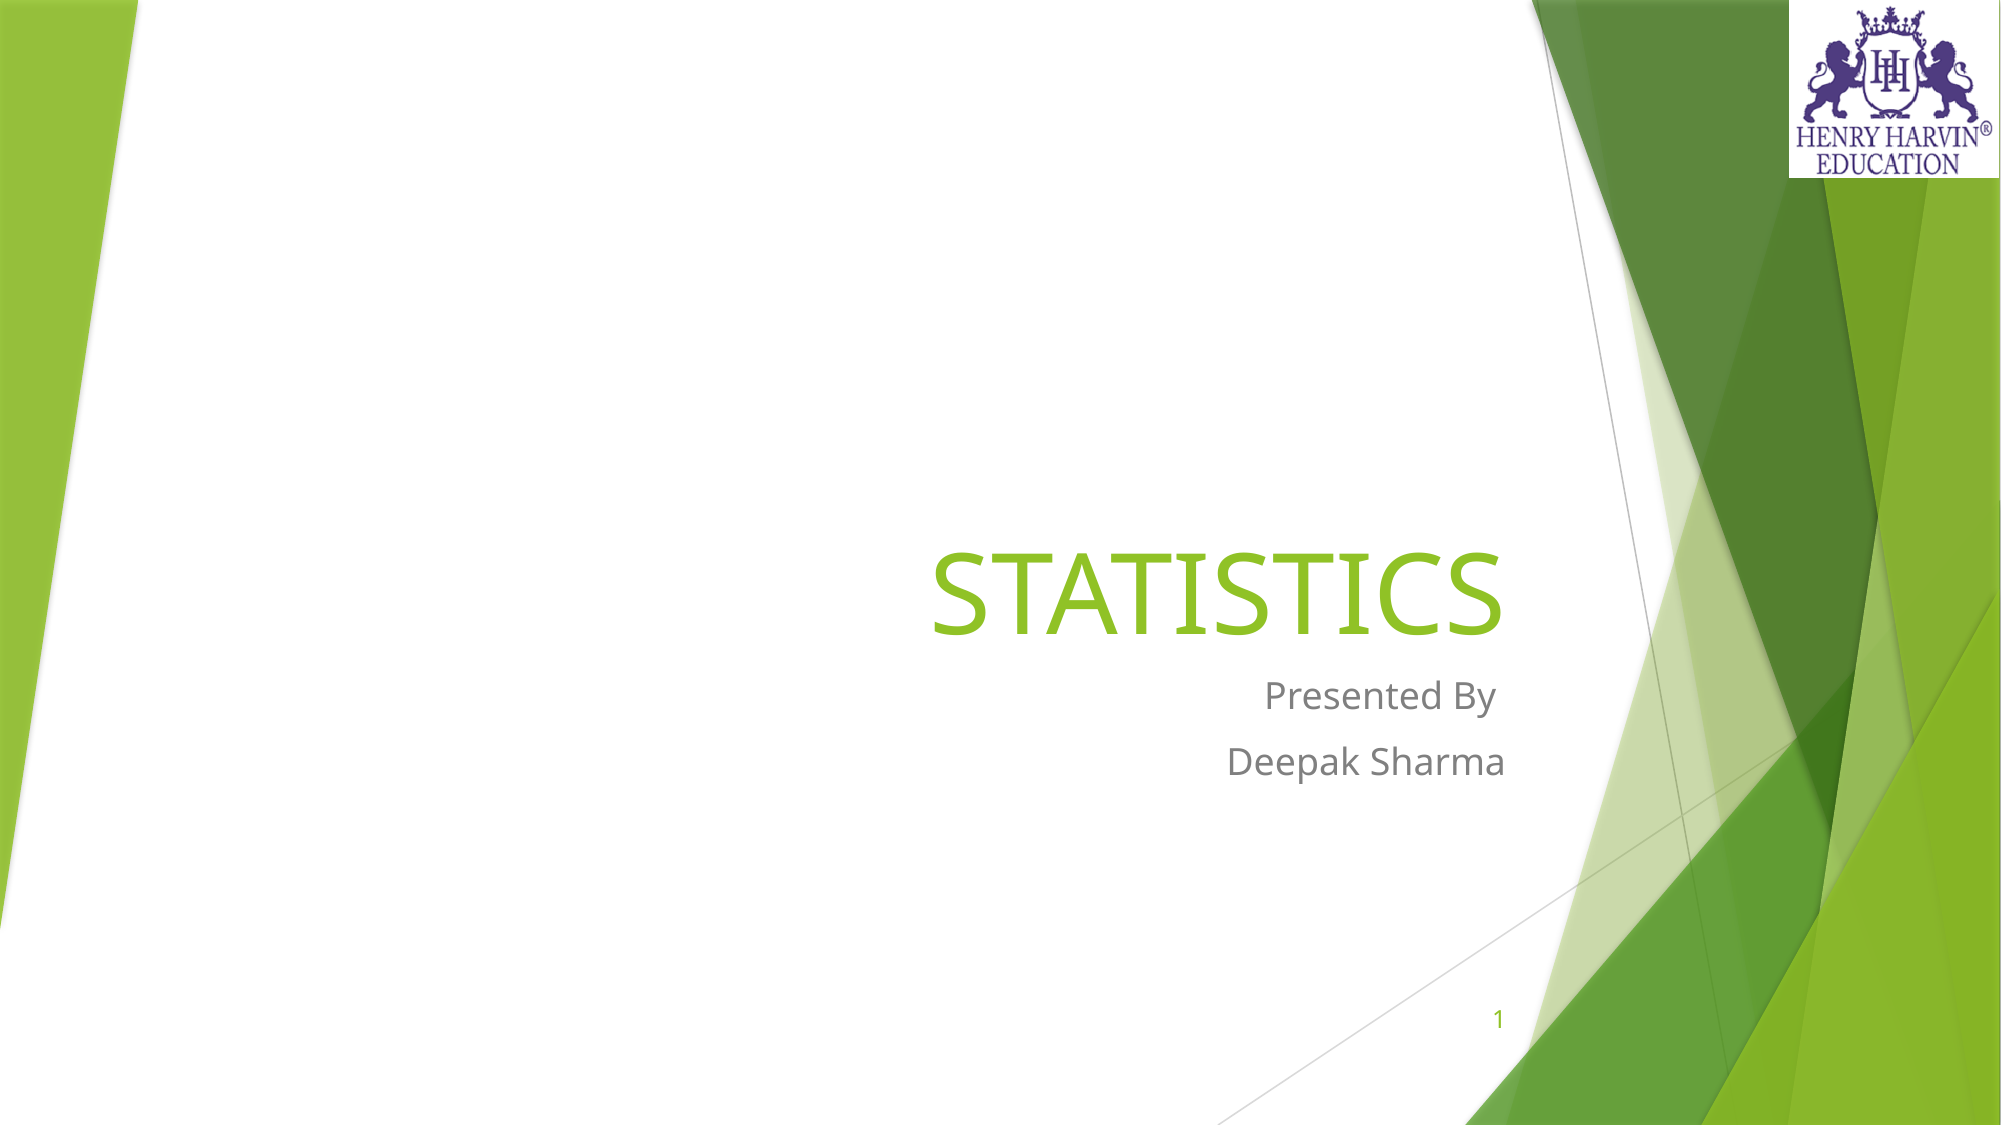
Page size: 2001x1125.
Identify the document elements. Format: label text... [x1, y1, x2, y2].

subtitle Presented By Deepak Sharma [247, 664, 1522, 845]
slide_number 1 [1409, 991, 1522, 1051]
picture [1789, 0, 1999, 178]
title STATISTICS [247, 394, 1522, 664]
